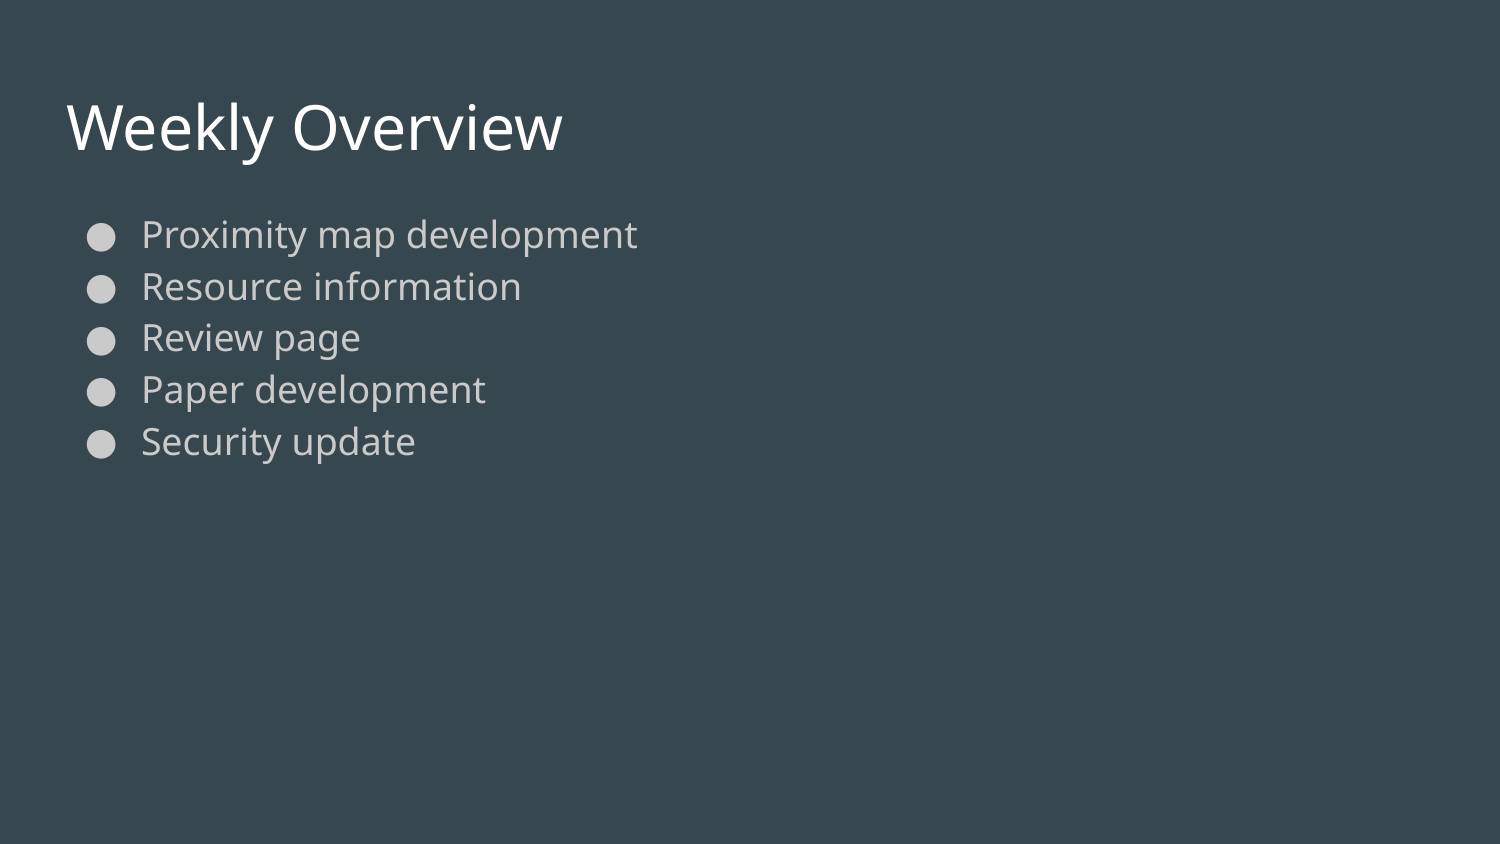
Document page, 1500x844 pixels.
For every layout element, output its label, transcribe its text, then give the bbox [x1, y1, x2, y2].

list Proximity map development Resource information Review page Paper development Security update [51, 189, 1449, 750]
title Weekly Overview [51, 72, 1449, 167]
